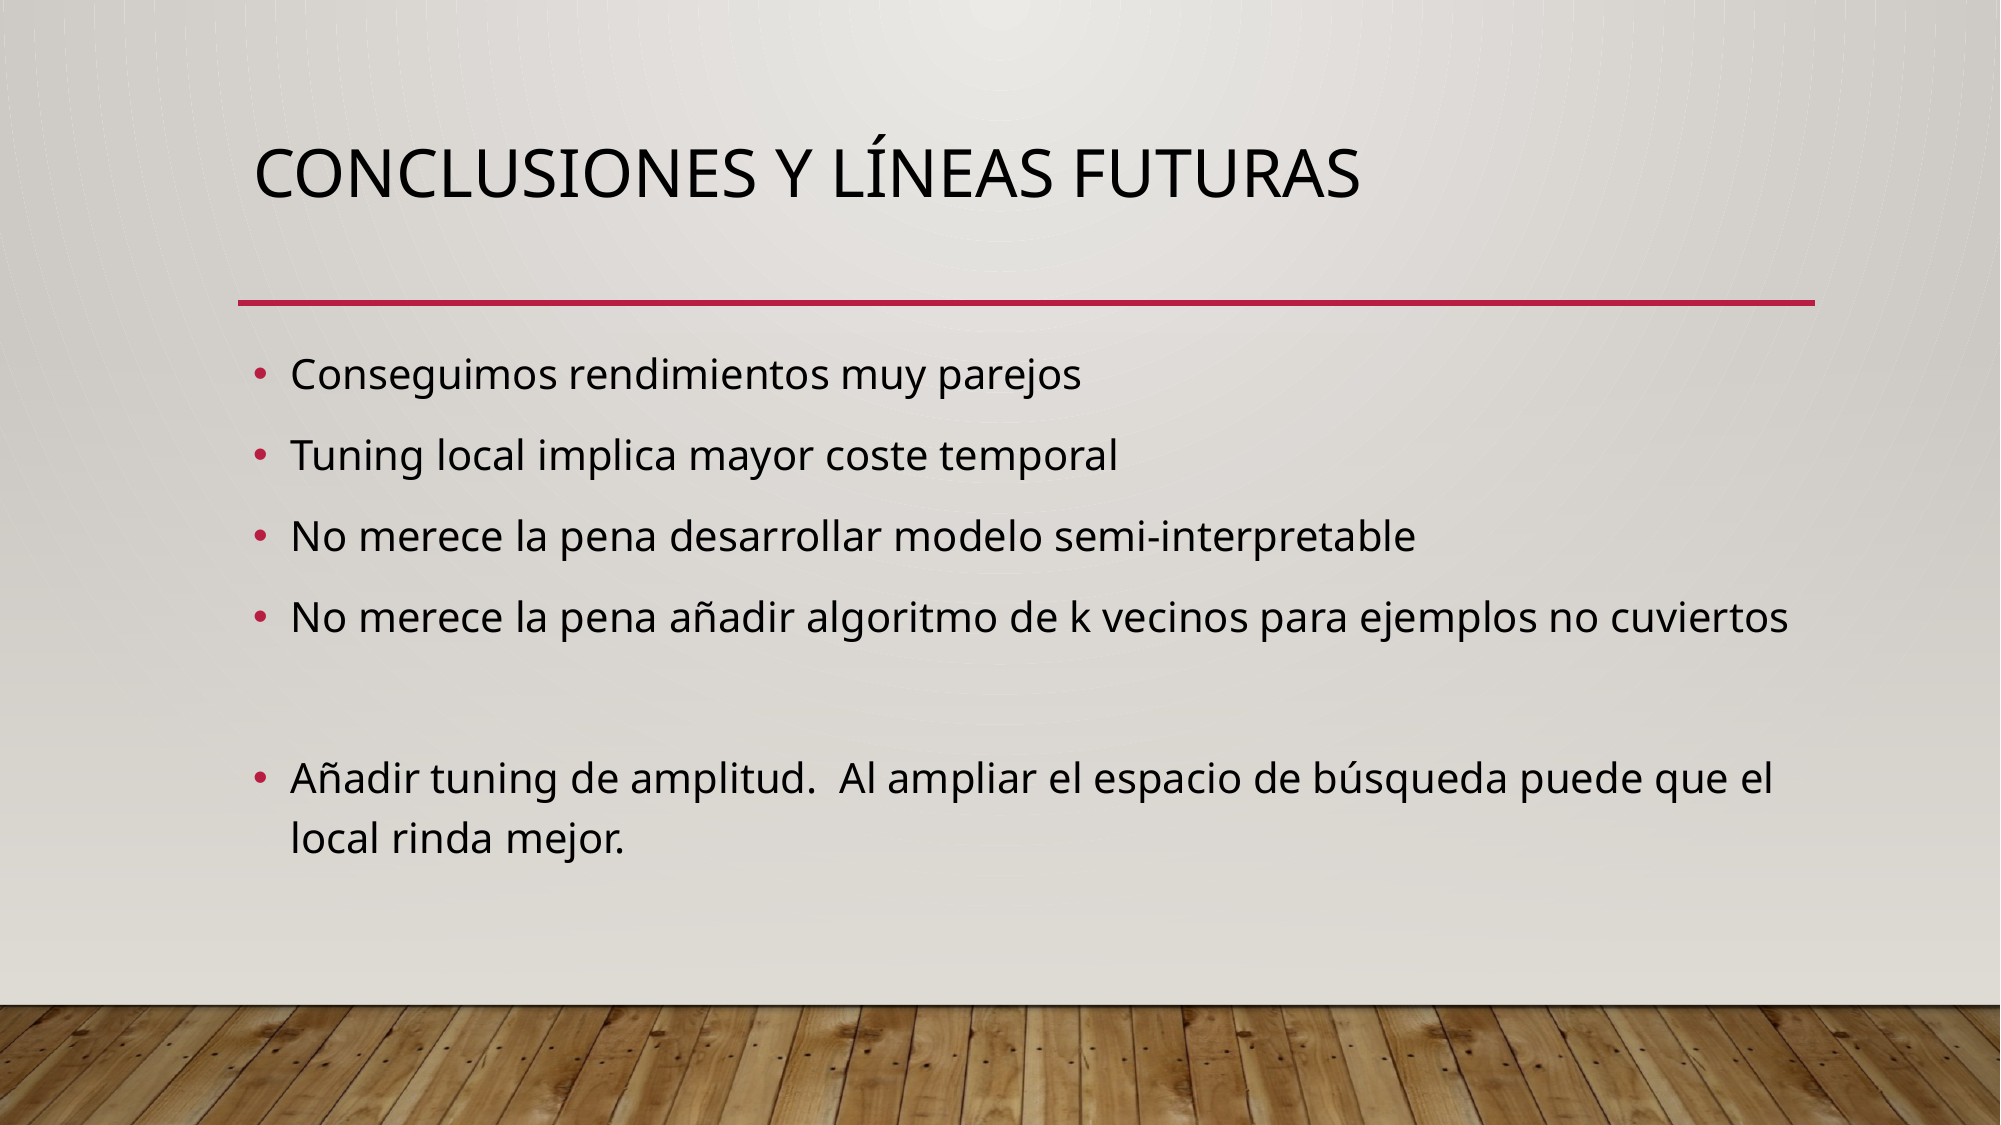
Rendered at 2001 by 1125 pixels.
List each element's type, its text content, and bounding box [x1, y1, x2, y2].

title Conclusiones y líneas futuras [238, 131, 1814, 305]
list Conseguimos rendimientos muy parejos Tuning local implica mayor coste temporal No merece la pena desarrollar modelo semi-interpretable No merece la pena añadir algoritmo de k vecinos para ejemplos no cuviertos Añadir tuning de amplitud. Al ampliar el espacio de búsqueda puede que el local rinda mejor. [238, 330, 1814, 897]
picture [0, 1005, 2000, 1125]
